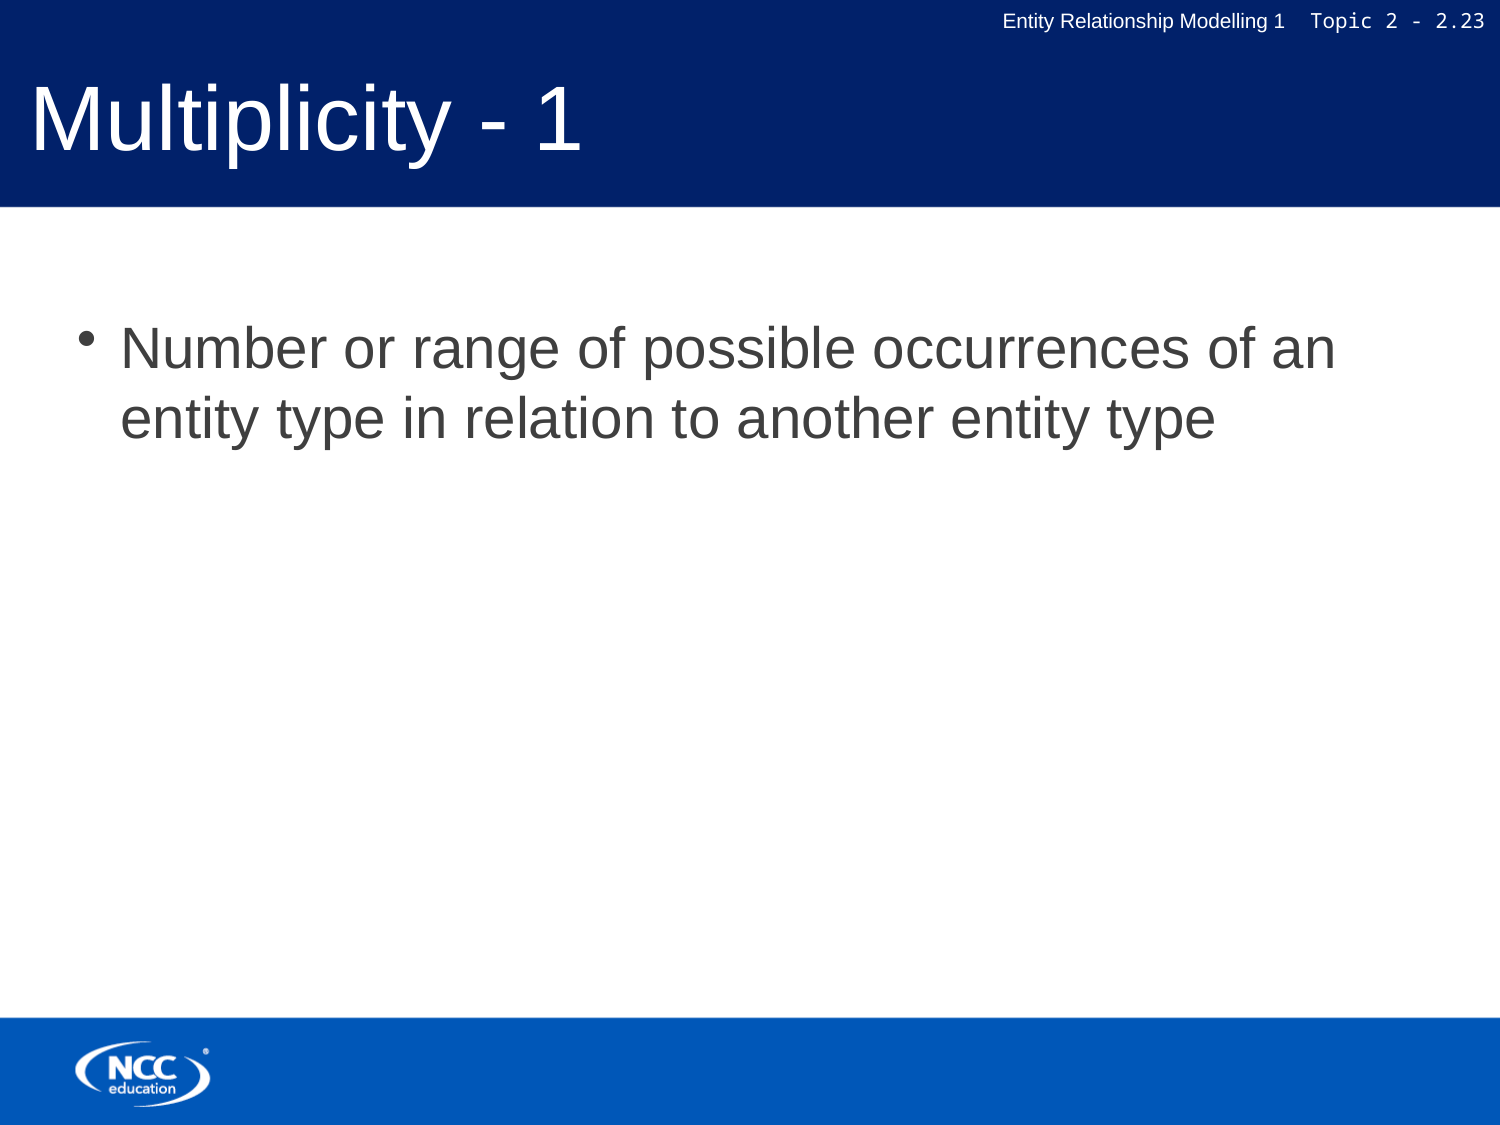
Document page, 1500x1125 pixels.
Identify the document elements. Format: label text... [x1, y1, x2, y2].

title Multiplicity - 1 [14, 19, 1456, 208]
picture [0, 0, 1500, 1125]
list Number or range of possible occurrences of an entity type in relation to another entity type [17, 302, 1471, 1012]
